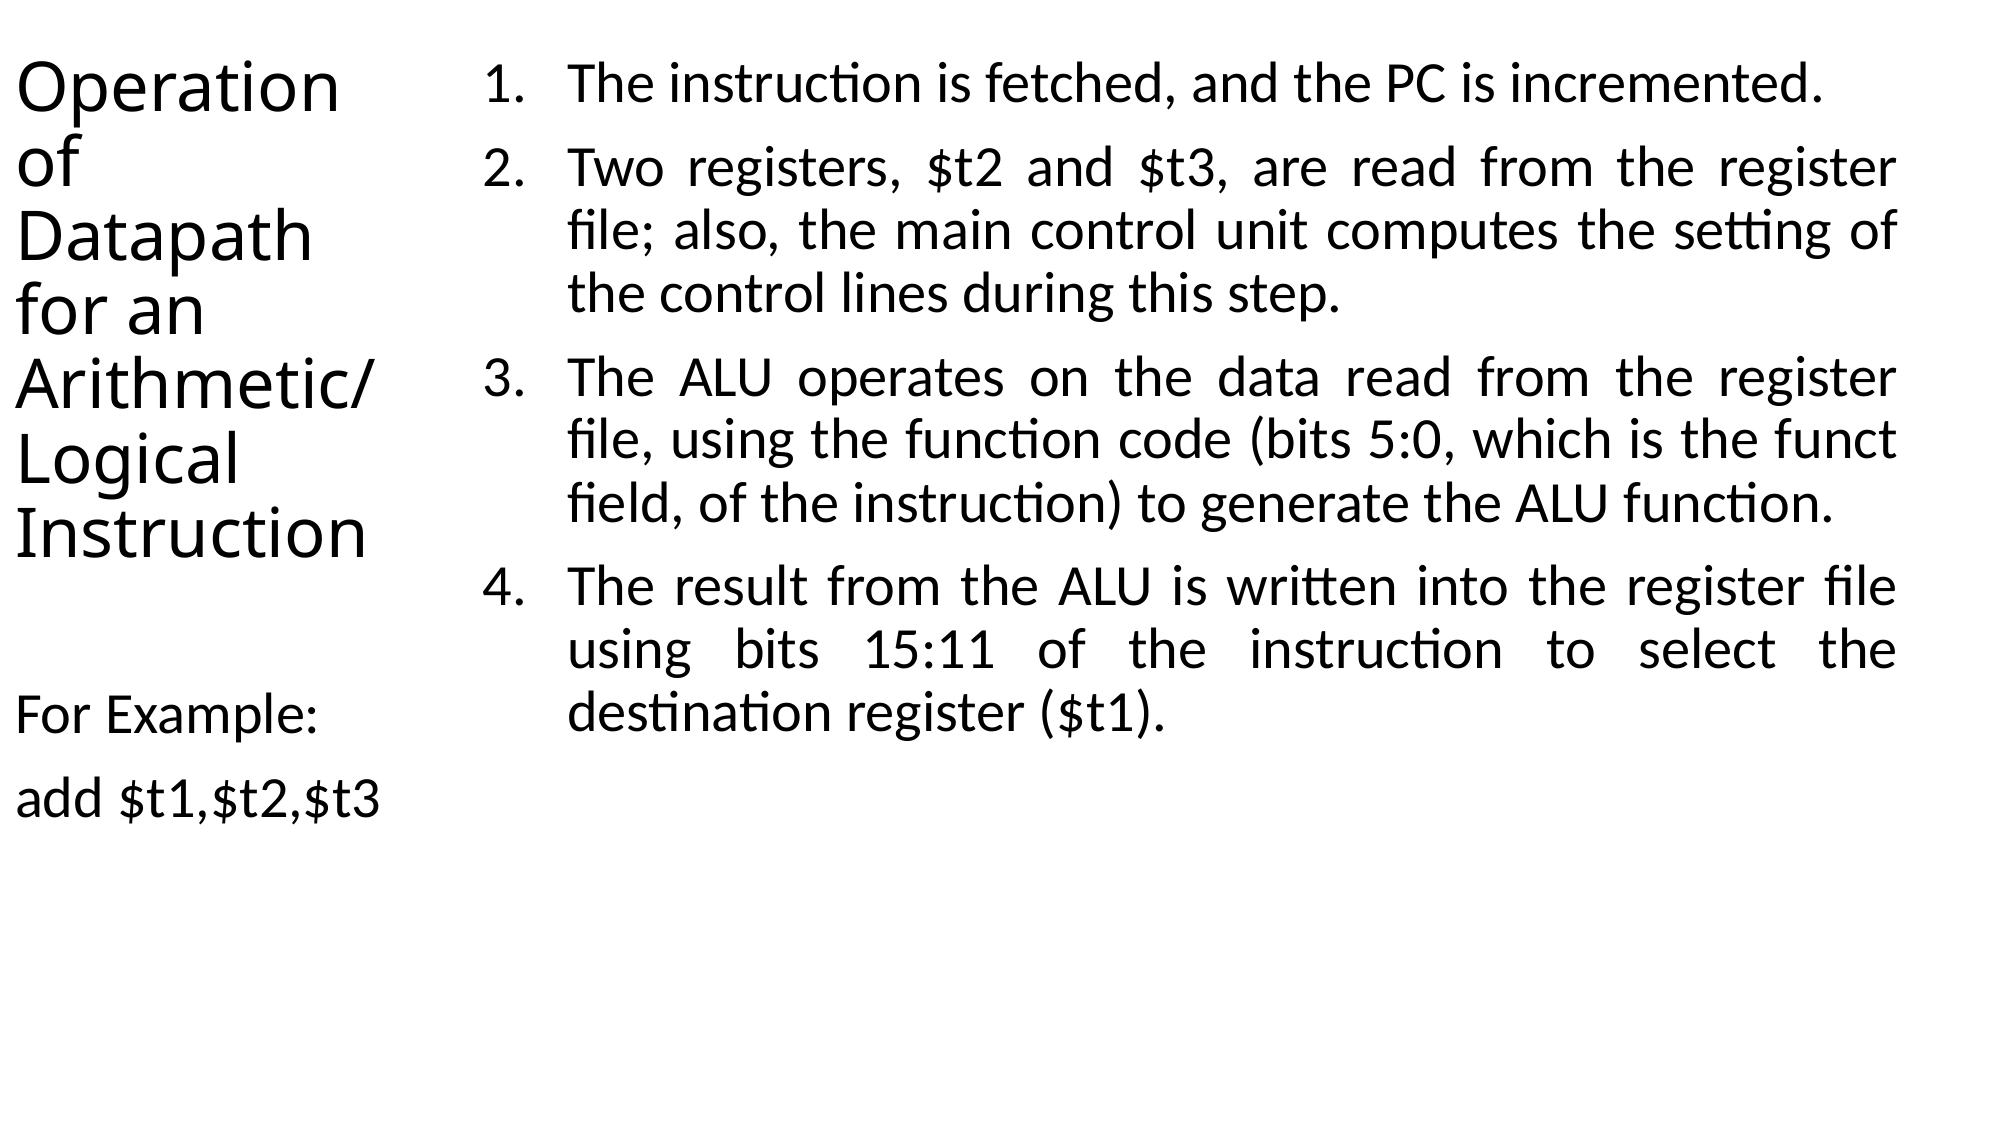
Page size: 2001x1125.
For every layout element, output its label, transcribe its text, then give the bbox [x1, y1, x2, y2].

list The instruction is fetched, and the PC is incremented. Two registers, $t2 and $t3, are read from the register file; also, the main control unit computes the setting of the control lines during this step. The ALU operates on the data read from the register file, using the function code (bits 5:0, which is the funct field, of the instruction) to generate the ALU function. The result from the ALU is written into the register file using bits 15:11 of the instruction to select the destination register ($t1). [467, 44, 1914, 1014]
title Operation of Datapath for an Arithmetic/ Logical Instruction [0, 44, 435, 580]
text_box For Example: add $t1,$t2,$t3 [0, 676, 418, 902]
